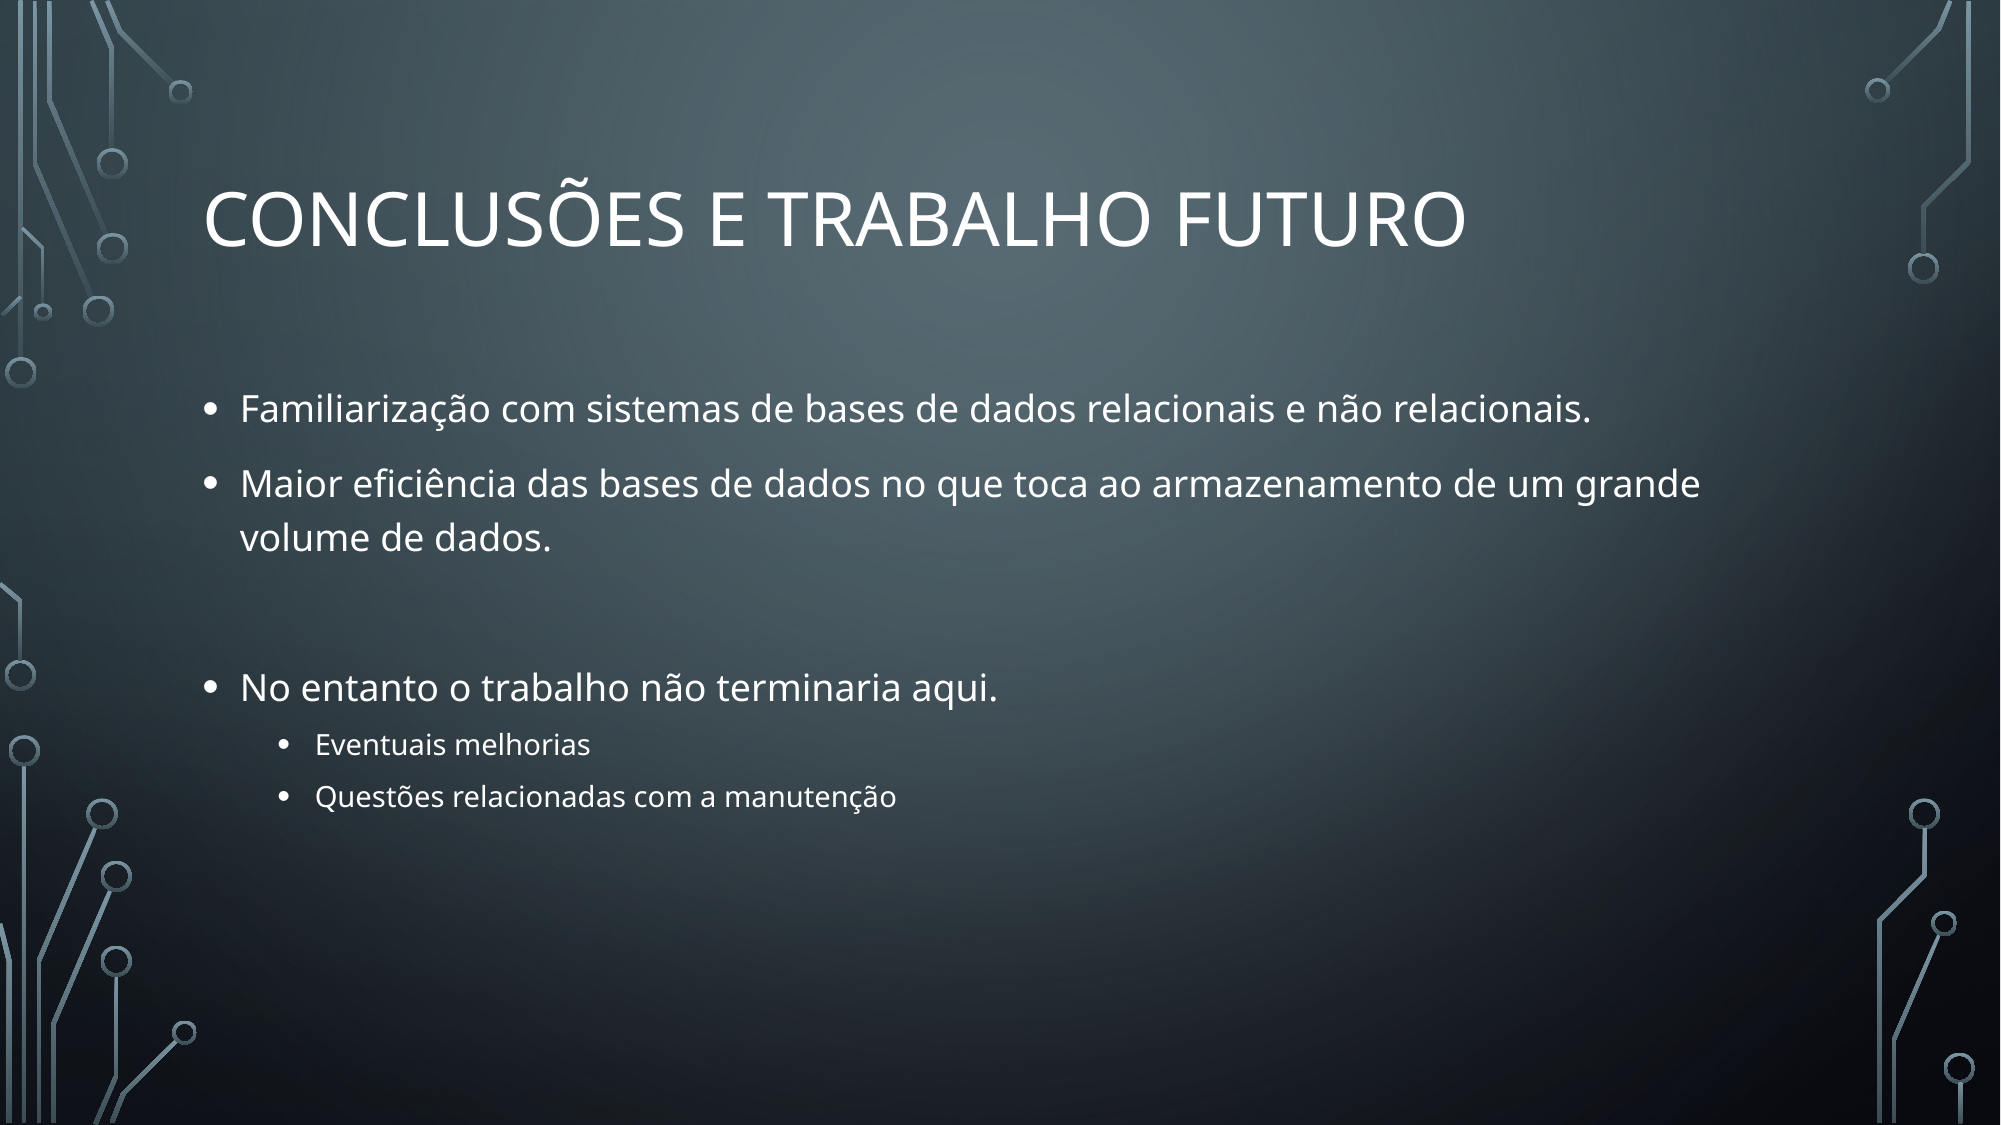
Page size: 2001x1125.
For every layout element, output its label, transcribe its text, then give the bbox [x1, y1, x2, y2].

list Familiarização com sistemas de bases de dados relacionais e não relacionais. Maior eficiência das bases de dados no que toca ao armazenamento de um grande volume de dados. No entanto o trabalho não terminaria aqui. Eventuais melhorias Questões relacionadas com a manutenção [187, 369, 1813, 950]
title Conclusões e trabalho futuro [187, 101, 1813, 344]
